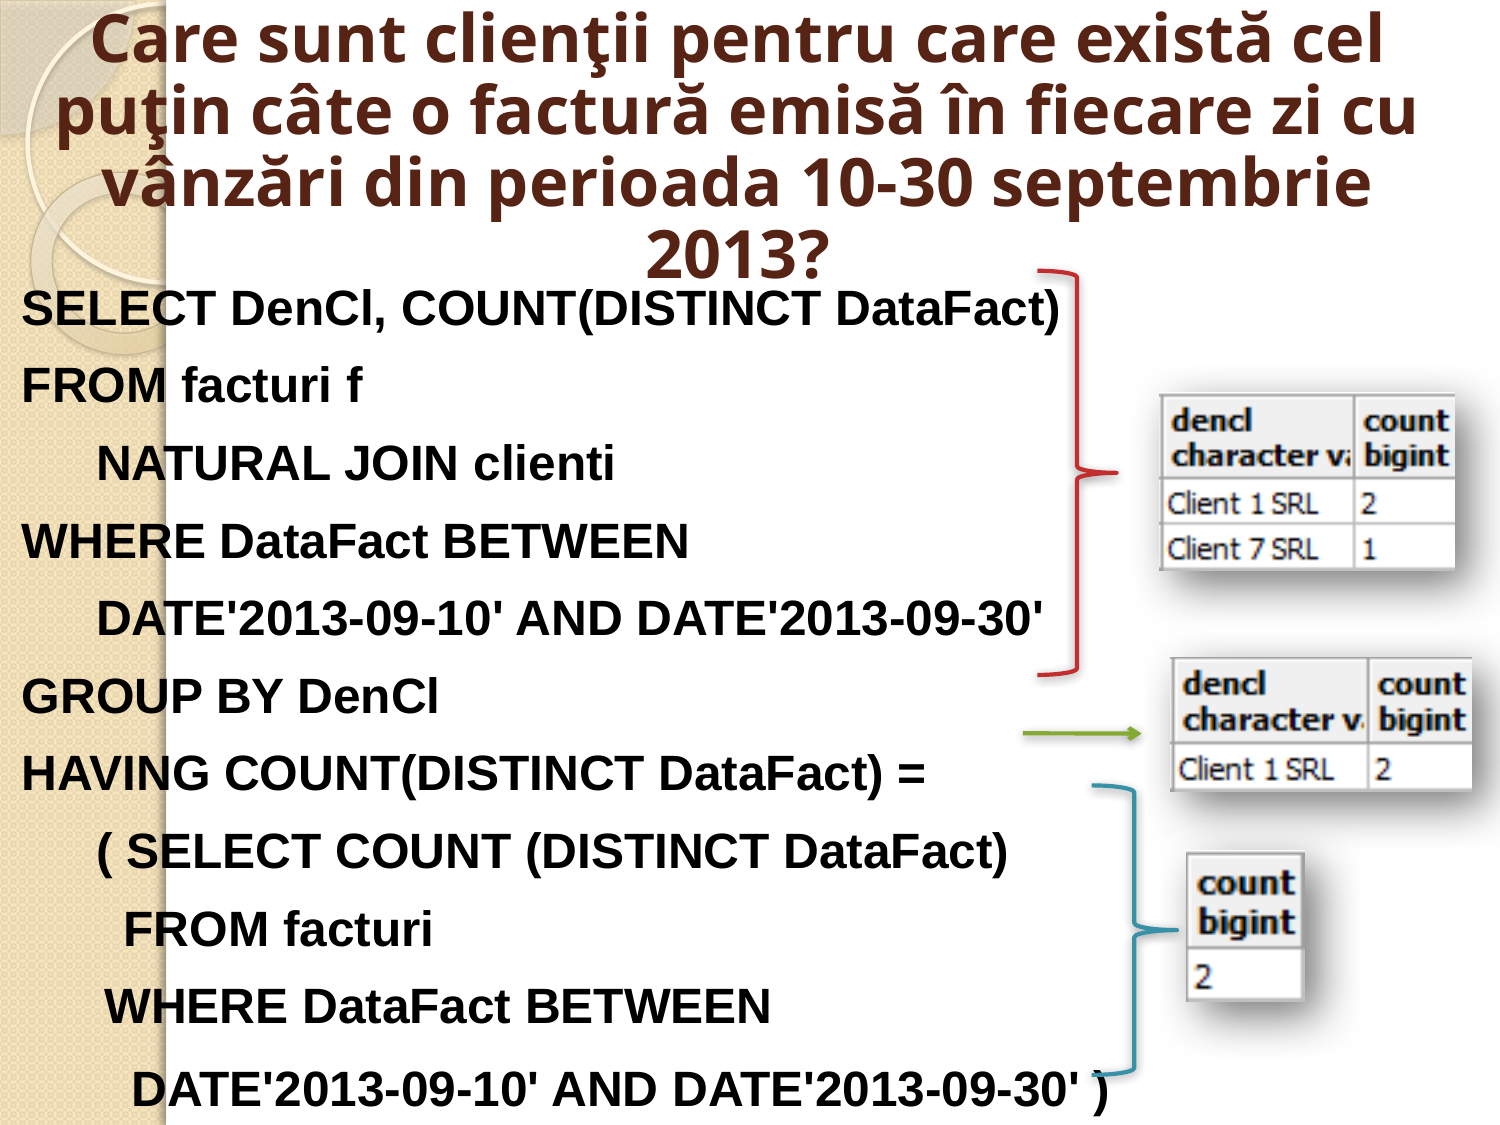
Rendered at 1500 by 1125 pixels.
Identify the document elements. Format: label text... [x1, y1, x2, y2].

picture [1158, 392, 1455, 571]
list SELECT DenCl, COUNT(DISTINCT DataFact) FROM facturi f NATURAL JOIN clienti WHERE DataFact BETWEEN DATE'2013-09-10' AND DATE'2013-09-30' GROUP BY DenCl HAVING COUNT(DISTINCT DataFact) = ( SELECT COUNT (DISTINCT DataFact) FROM facturi WHERE DataFact BETWEEN DATE'2013-09-10' AND DATE'2013-09-30' ) [0, 274, 1394, 1125]
picture [1169, 657, 1472, 792]
picture [1185, 850, 1305, 1002]
text_box [1091, 783, 1178, 1078]
title Care sunt clienţii pentru care există cel puţin câte o factură emisă în fiecare zi cu vânzări din perioada 10-30 septembrie 2013? [0, 24, 1475, 274]
text_box [1037, 268, 1119, 678]
